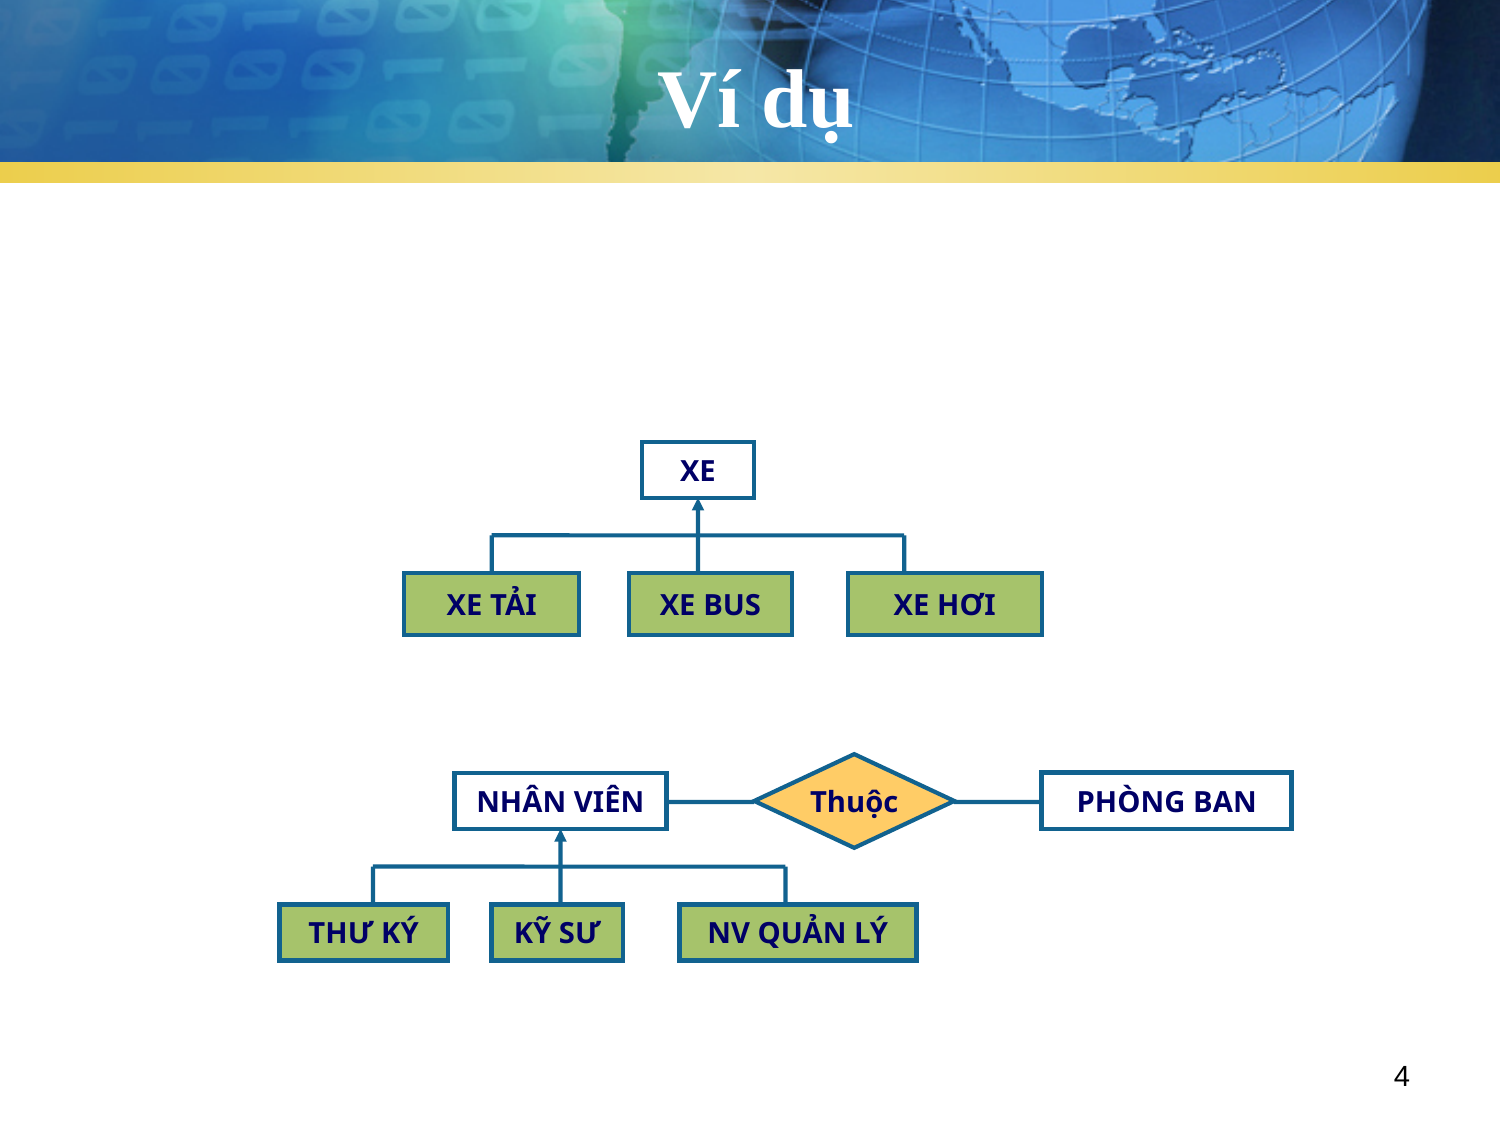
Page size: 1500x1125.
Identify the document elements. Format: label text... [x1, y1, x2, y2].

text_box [279, 753, 1292, 961]
title Ví dụ [62, 49, 1451, 138]
slide_number 4 [1074, 1049, 1426, 1103]
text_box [403, 441, 1042, 636]
picture [0, 0, 1500, 163]
